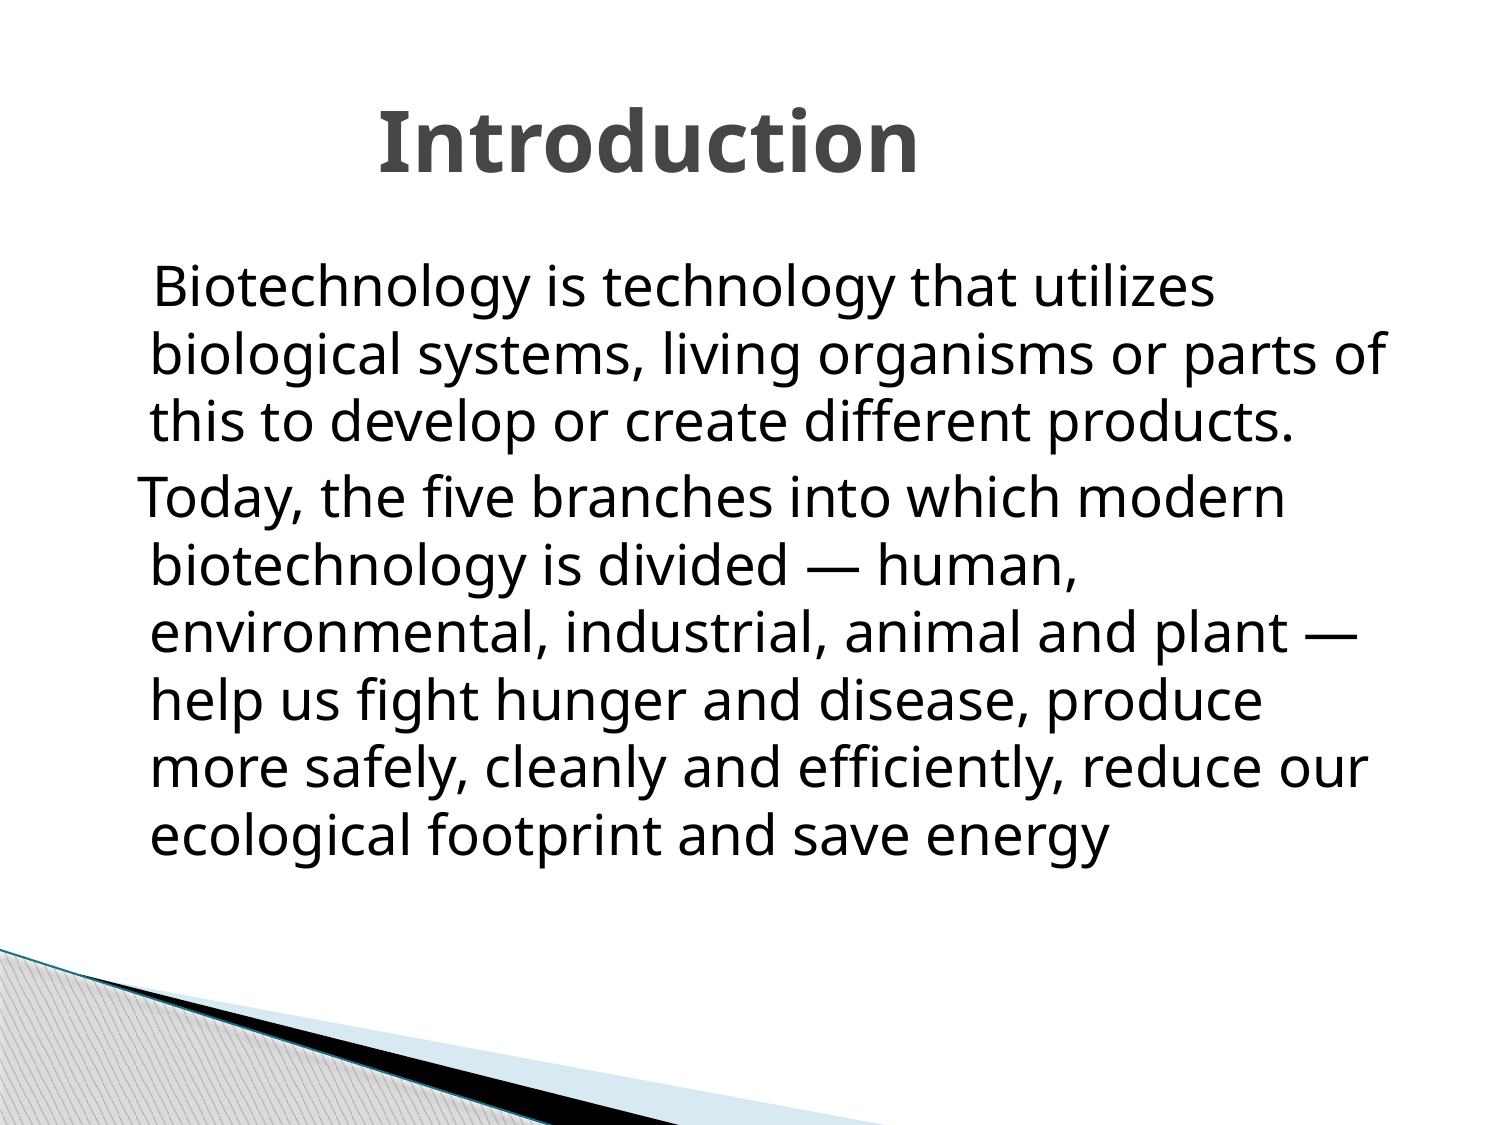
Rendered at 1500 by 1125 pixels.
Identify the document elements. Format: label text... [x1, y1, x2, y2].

list Biotechnology is technology that utilizes biological systems, living organisms or parts of this to develop or create different products. Today, the five branches into which modern biotechnology is divided — human, environmental, industrial, animal and plant — help us fight hunger and disease, produce more safely, cleanly and efficiently, reduce our ecological footprint and save energy [75, 243, 1425, 986]
title Introduction [75, 45, 1425, 233]
